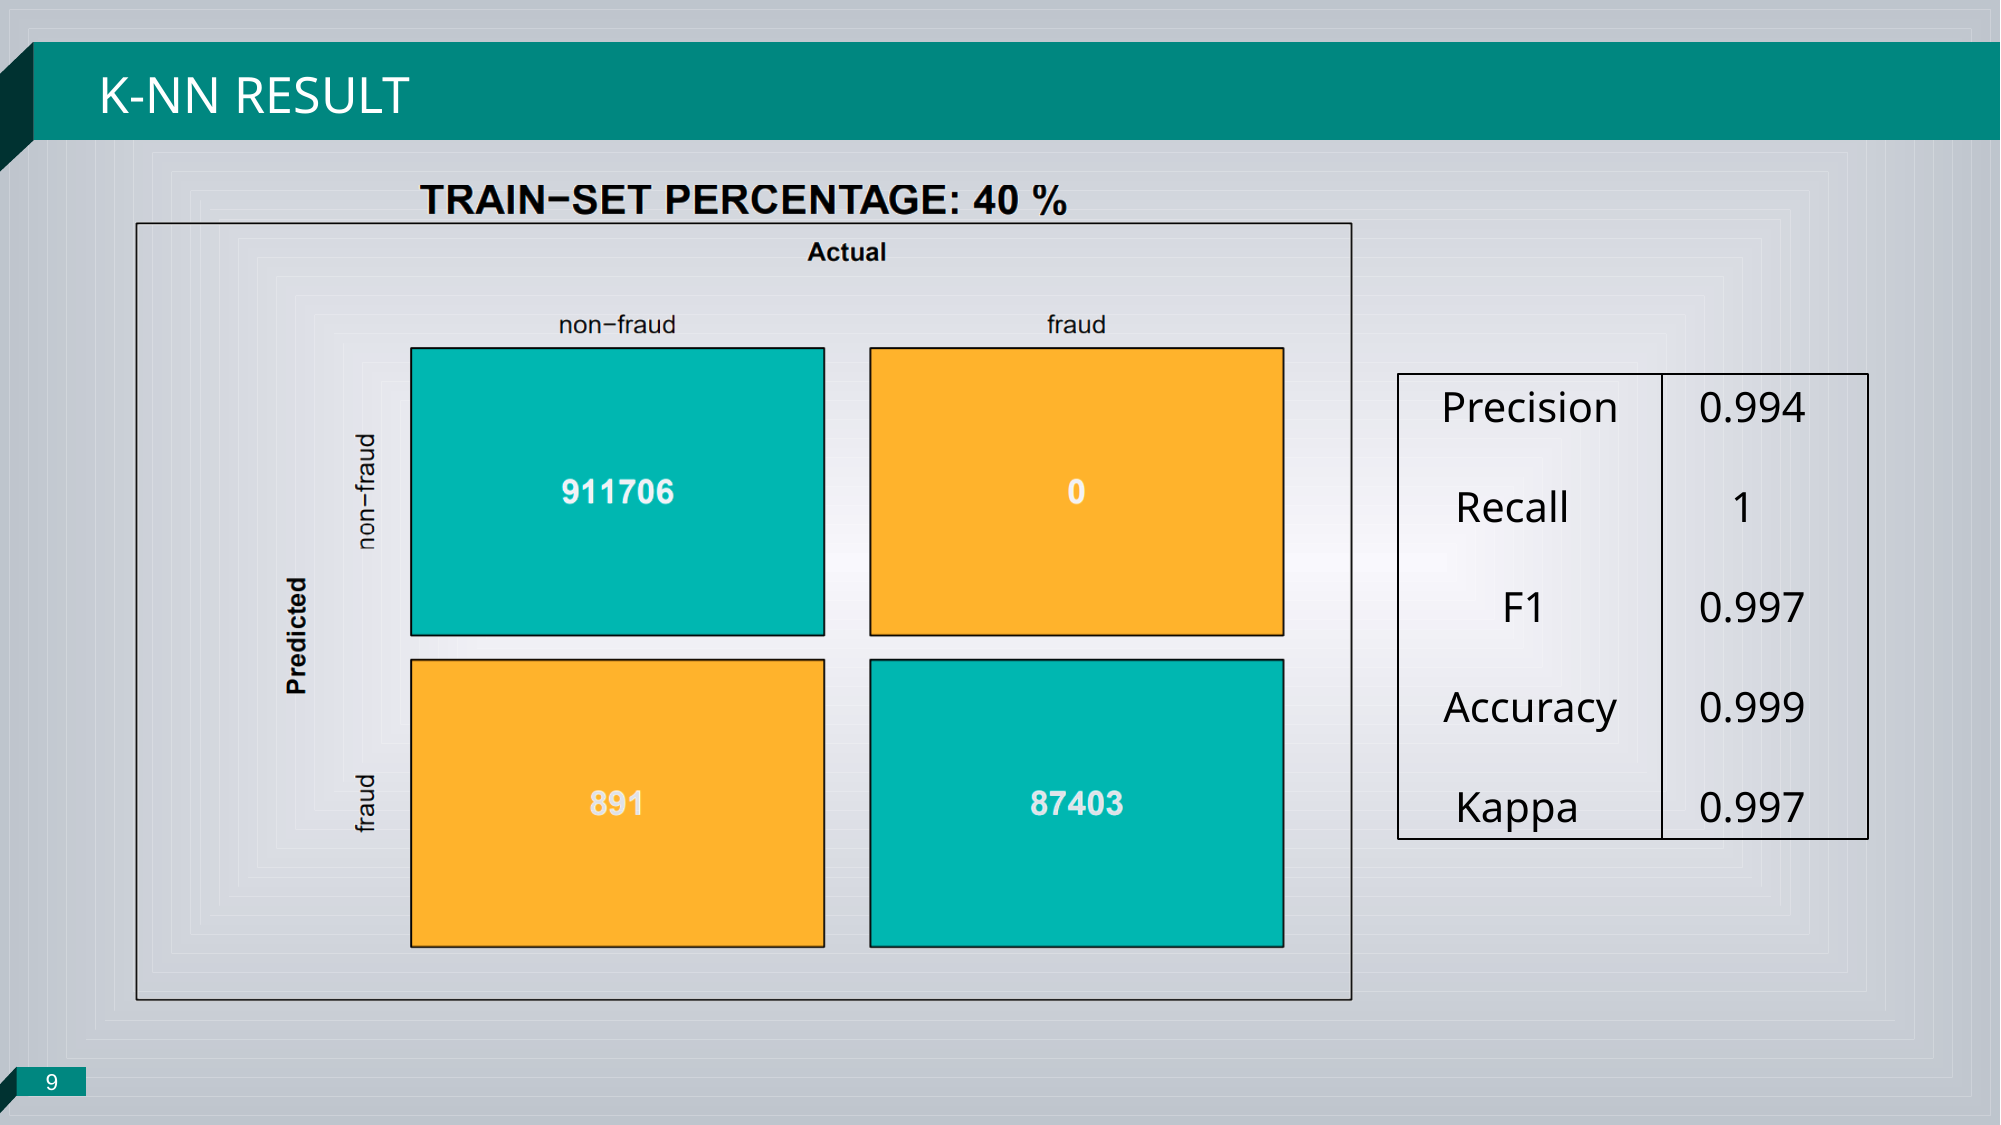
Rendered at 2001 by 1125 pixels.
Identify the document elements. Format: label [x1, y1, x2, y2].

picture [87, 185, 1400, 1045]
text_box [0, 41, 2000, 1117]
